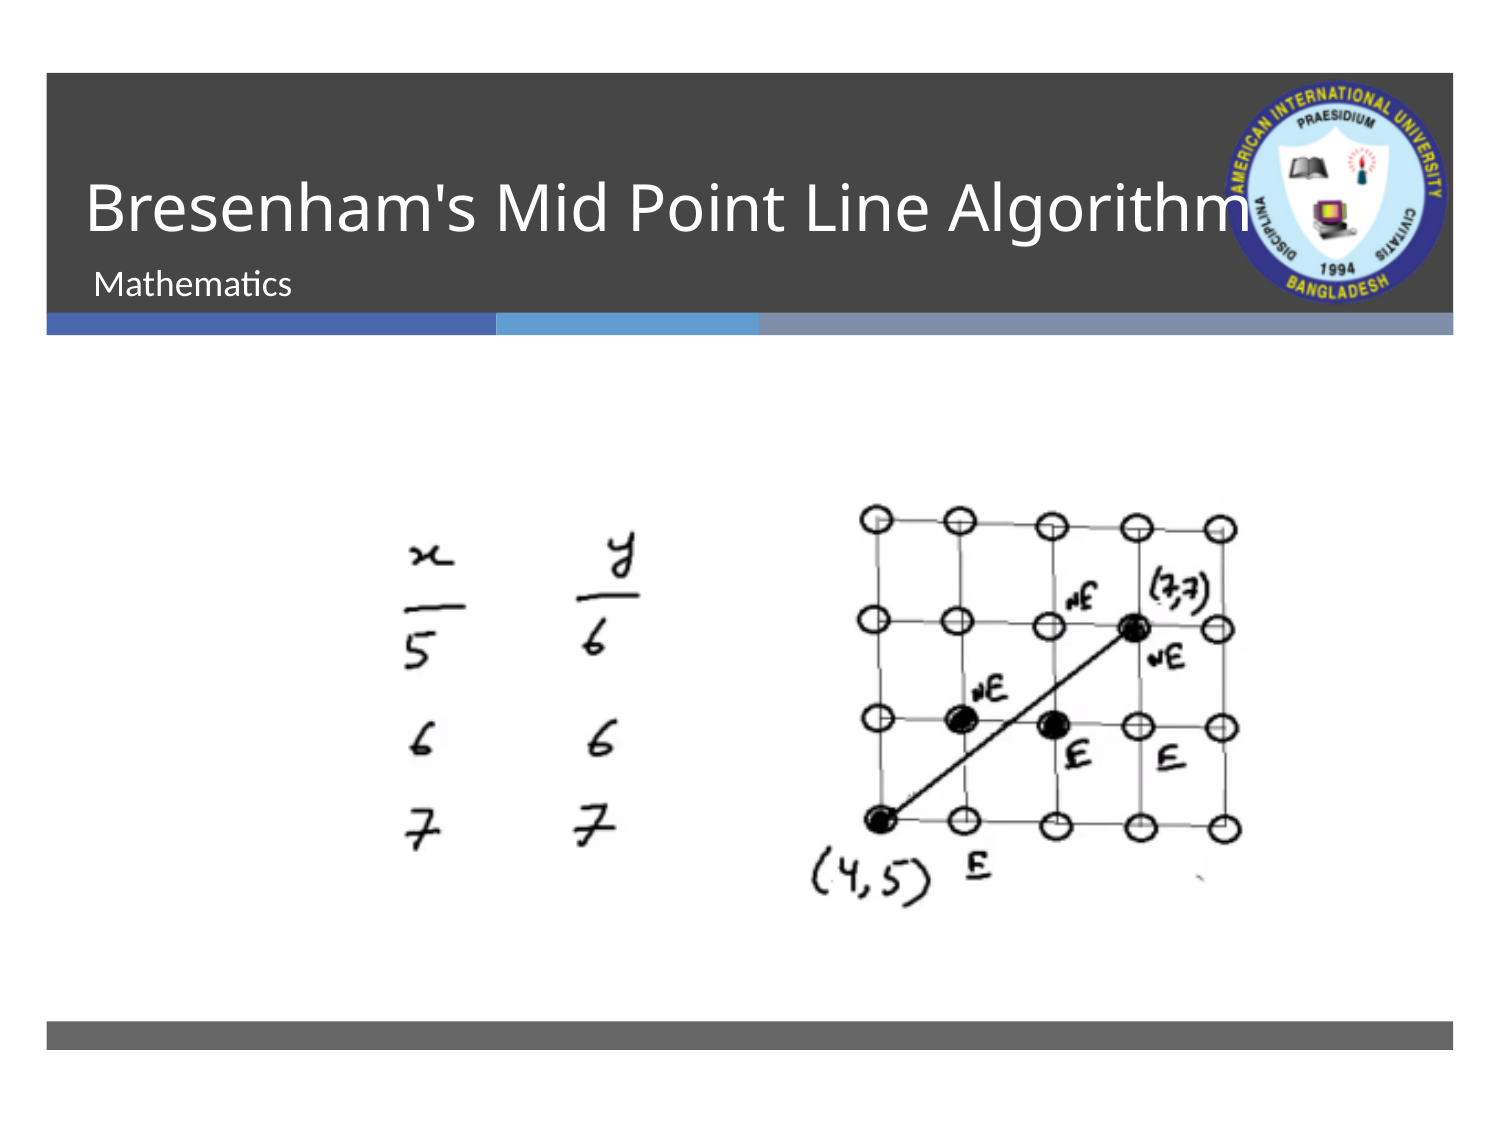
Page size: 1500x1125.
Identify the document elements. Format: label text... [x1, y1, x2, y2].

picture [185, 422, 1351, 952]
subtitle Mathematics [78, 251, 1351, 331]
picture [1351, 75, 1454, 310]
title Bresenham's Mid Point Line Algorithm [69, 73, 1351, 253]
